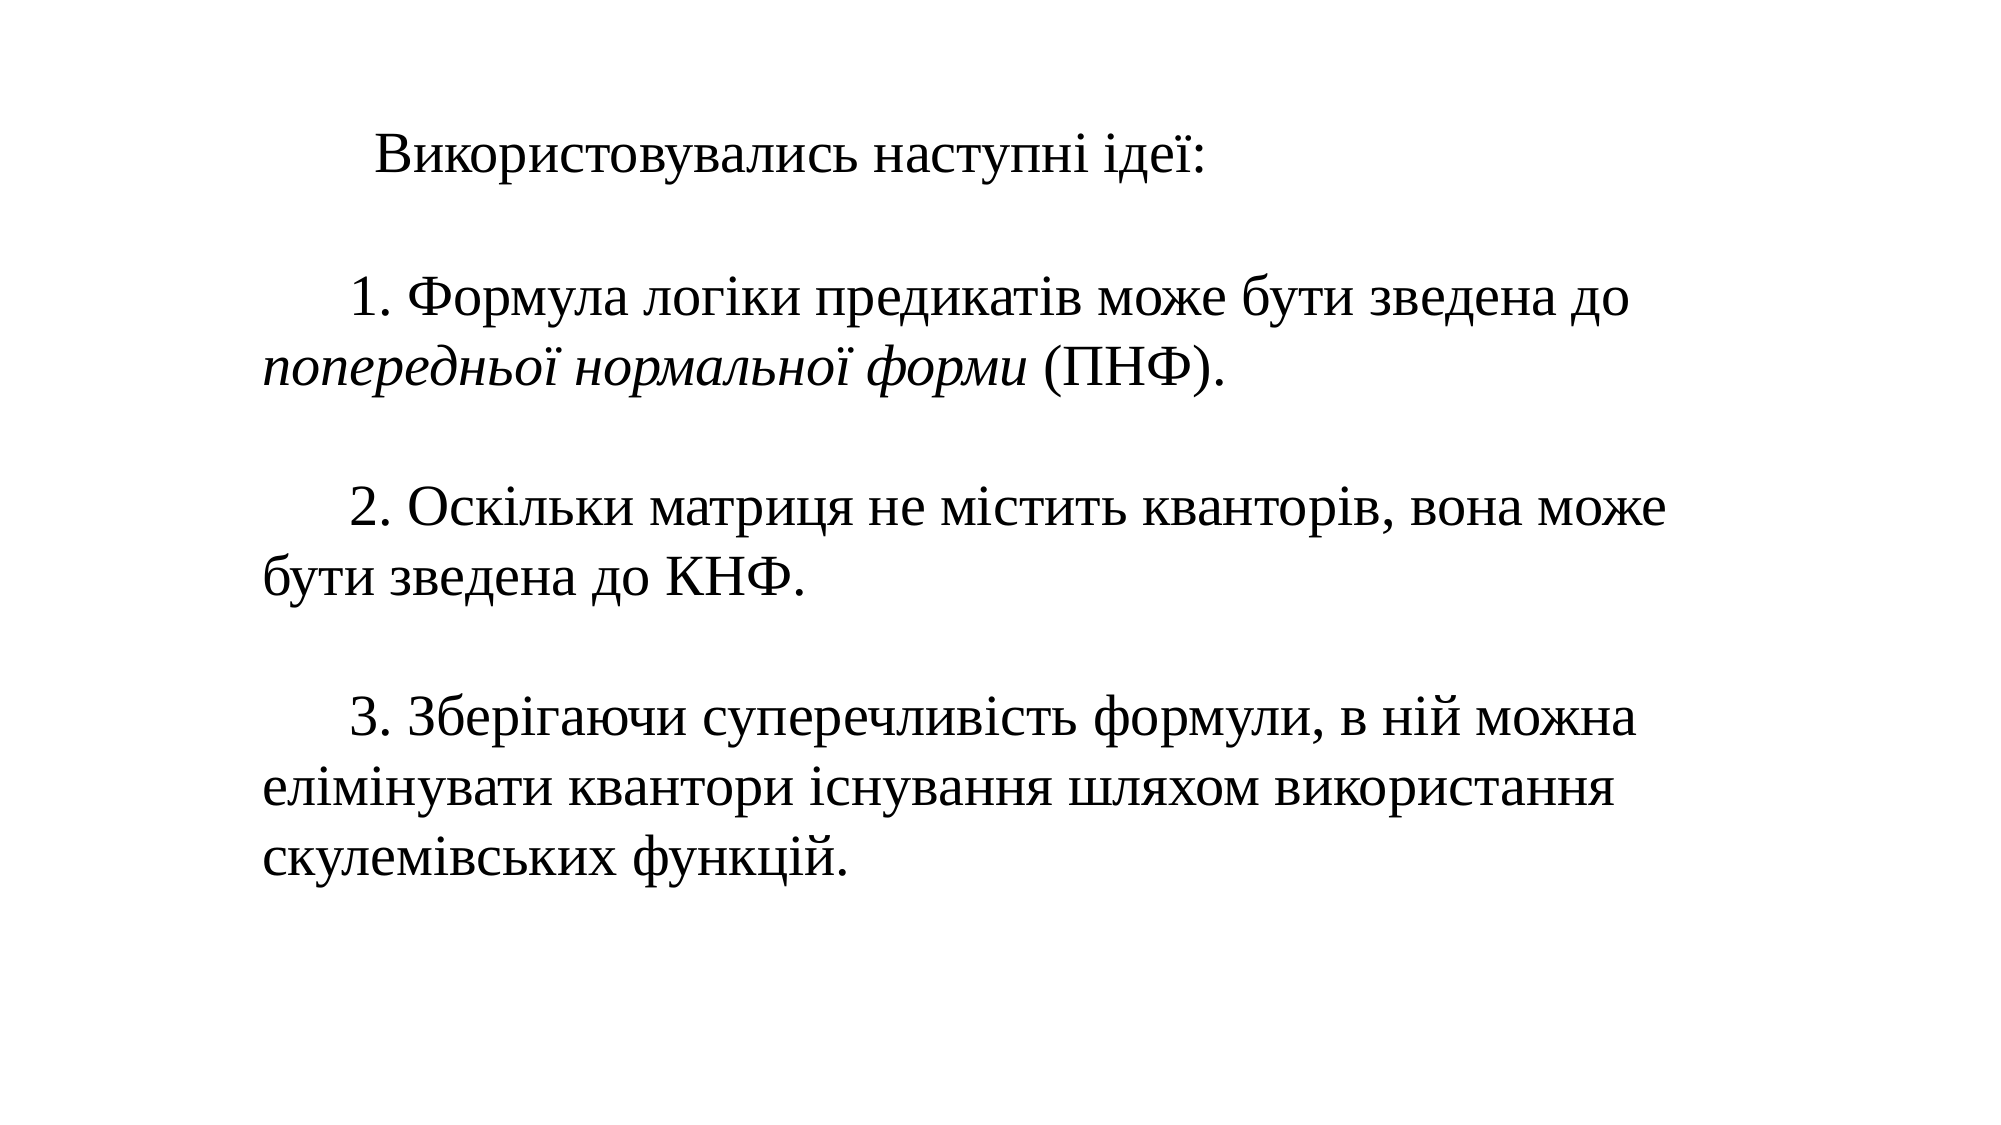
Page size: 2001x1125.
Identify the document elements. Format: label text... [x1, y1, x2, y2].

text_box Використовувались наступні ідеї: 1. Формула логіки предикатів може бути зведена до попередньої нормальної форми (ПНФ). 2. Оскільки матриця не містить кванторів, вона може бути зведена до КНФ. 3. Зберігаючи суперечливість формули, в ній можна елімінувати квантори існування шляхом використання скулемівських функцій. [247, 0, 1750, 985]
